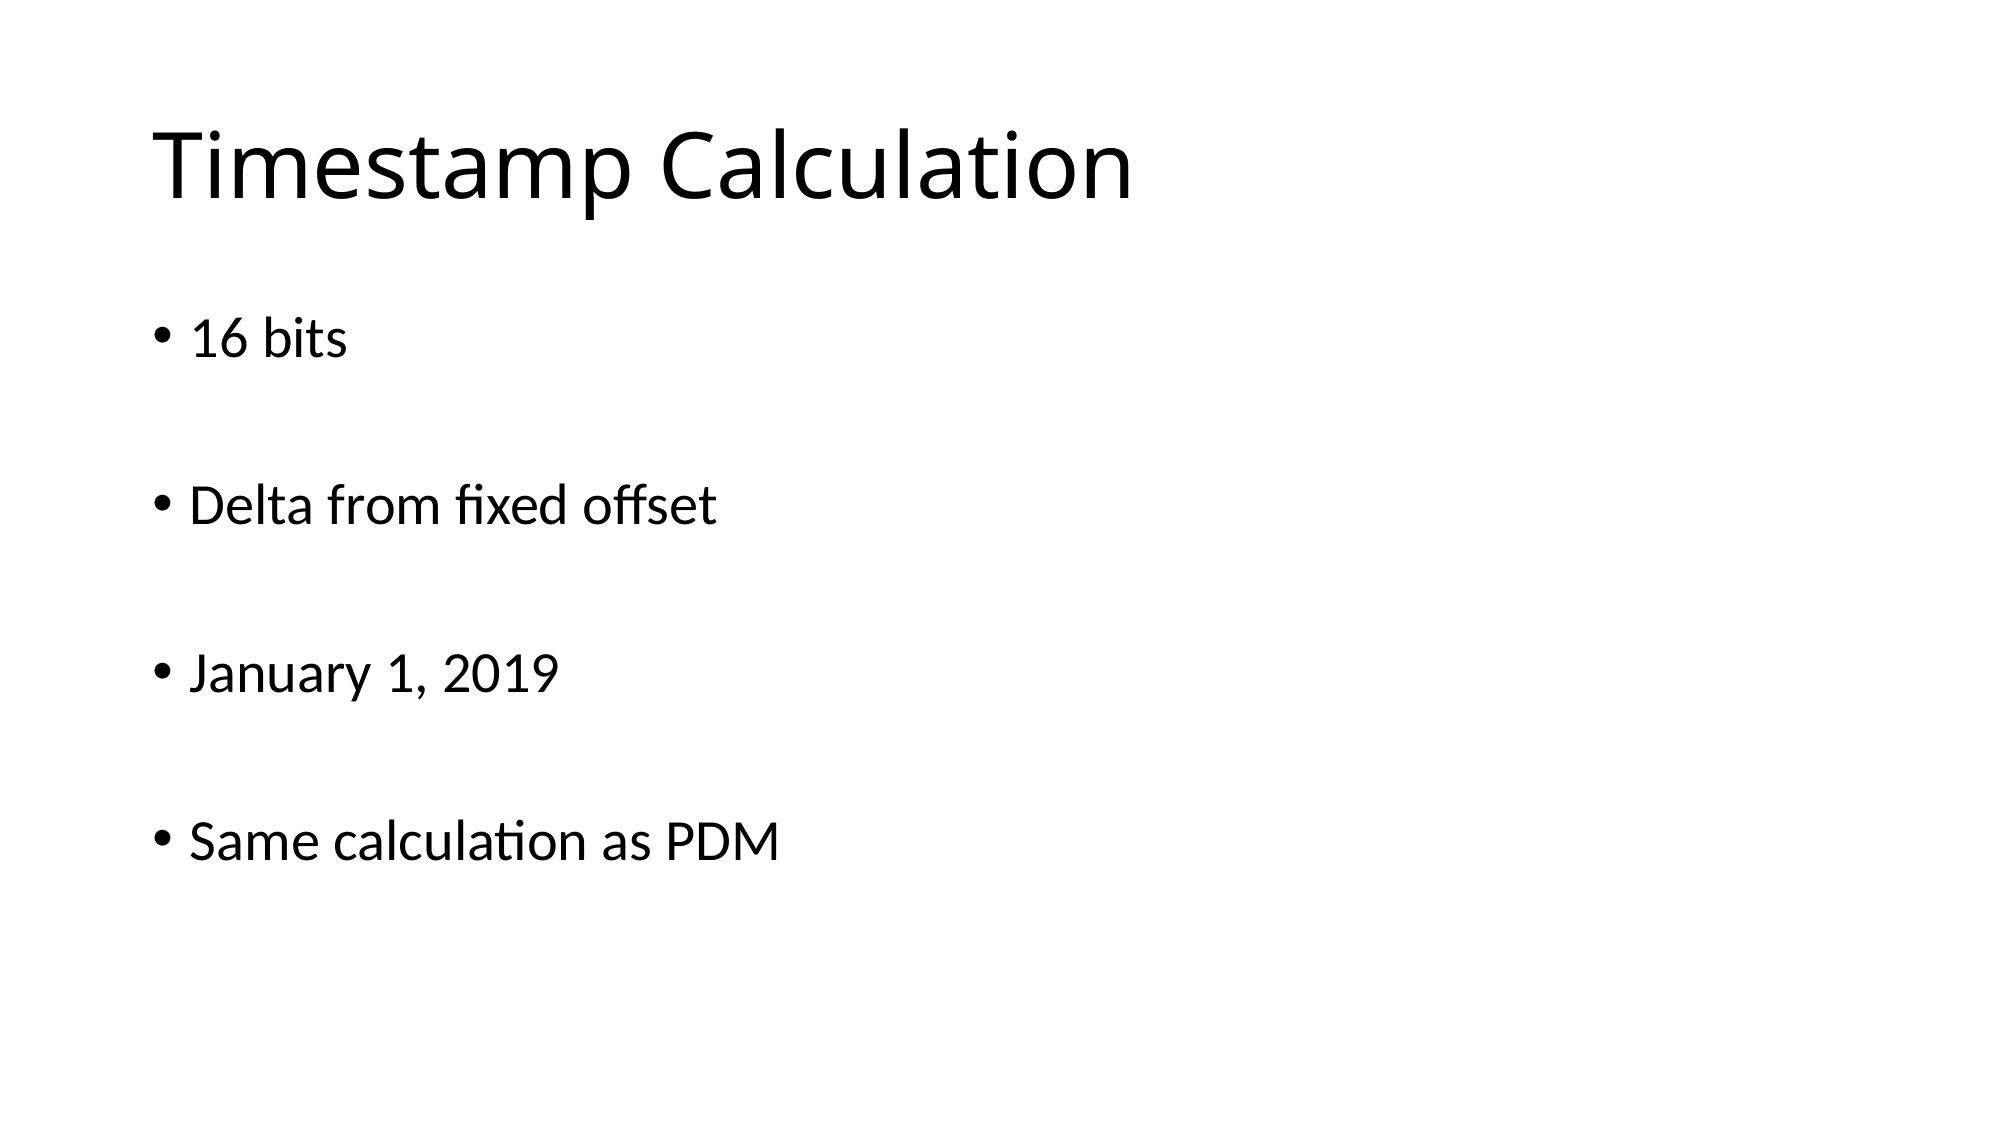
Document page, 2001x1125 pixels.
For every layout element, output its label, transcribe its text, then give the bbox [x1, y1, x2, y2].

list 16 bits Delta from fixed offset January 1, 2019 Same calculation as PDM [137, 299, 1863, 1014]
title Timestamp Calculation [137, 59, 1863, 278]
